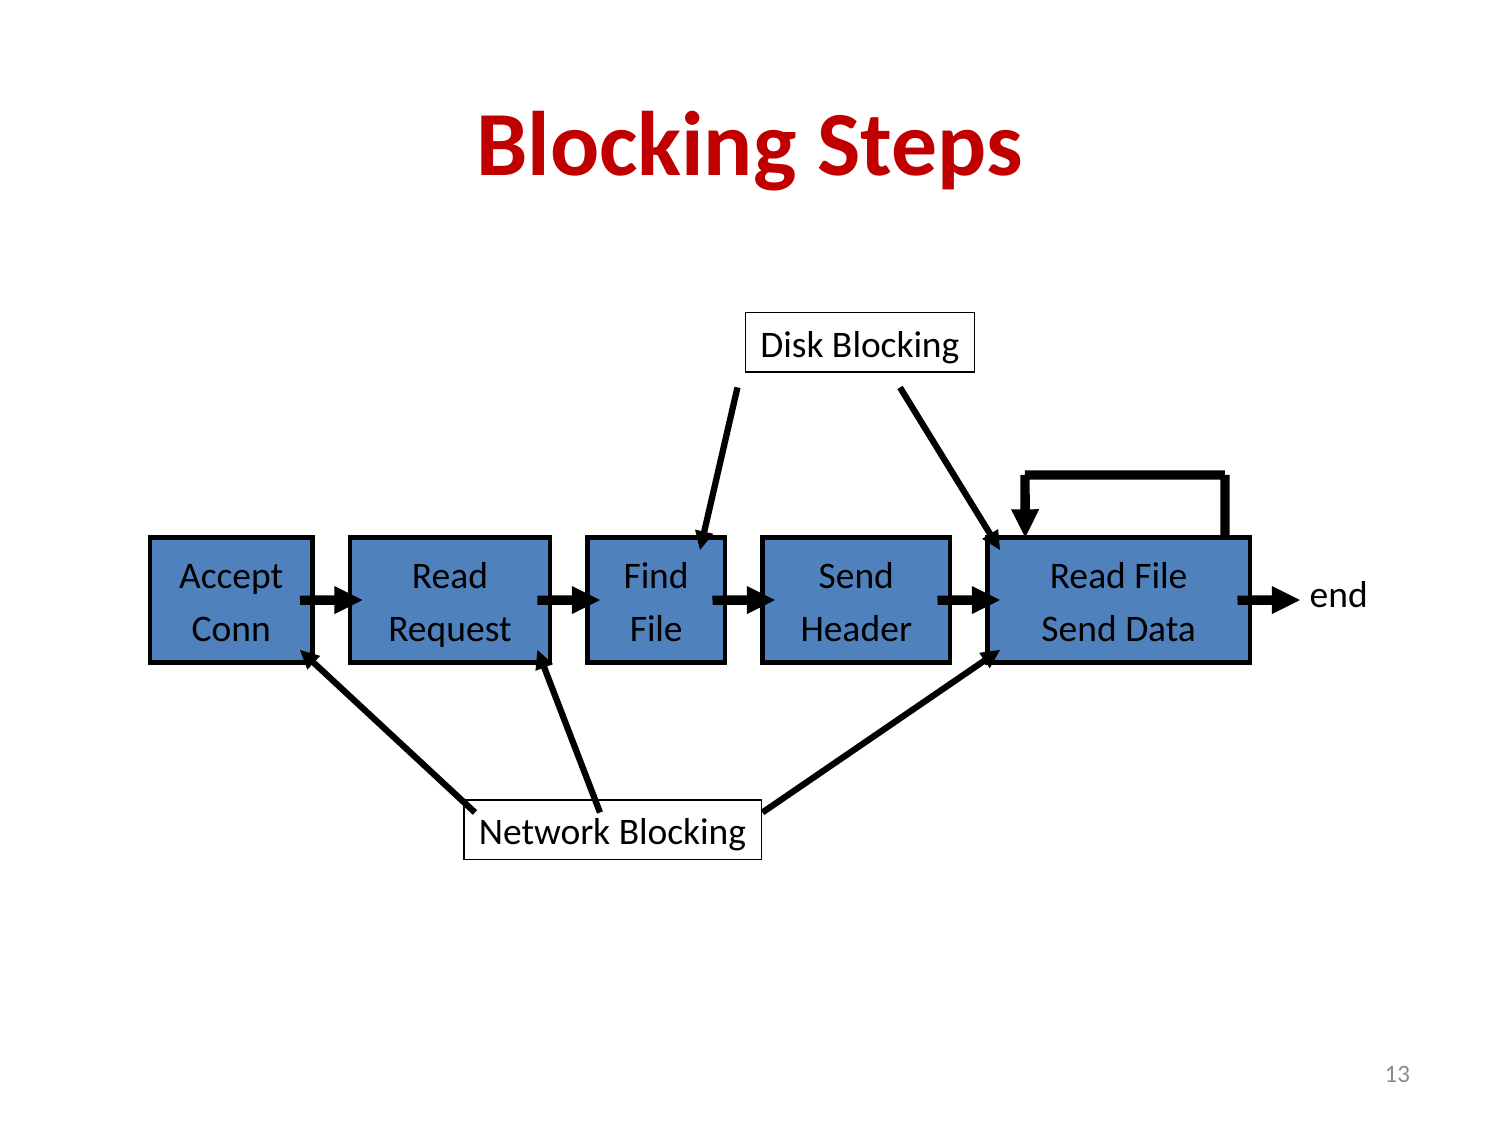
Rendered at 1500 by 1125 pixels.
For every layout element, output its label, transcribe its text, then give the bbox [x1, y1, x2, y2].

text_box [899, 387, 1000, 550]
text_box Send Header [762, 537, 950, 663]
text_box [937, 593, 1000, 607]
text_box [536, 649, 601, 813]
text_box [299, 593, 363, 607]
text_box [300, 649, 476, 813]
text_box Network Blocking [464, 799, 762, 860]
slide_number 13 [1074, 1042, 1425, 1103]
text_box [712, 593, 775, 607]
title Blocking Steps [75, 45, 1425, 233]
text_box [1018, 475, 1032, 538]
text_box Read Request [350, 537, 550, 663]
text_box end [1294, 562, 1383, 623]
text_box Disk Blocking [745, 312, 975, 373]
text_box Read File Send Data [987, 537, 1250, 663]
text_box [1237, 593, 1300, 607]
text_box [696, 387, 738, 550]
text_box Find File [587, 537, 725, 663]
text_box Accept Conn [149, 537, 313, 663]
text_box [537, 593, 601, 607]
text_box [762, 649, 1000, 813]
